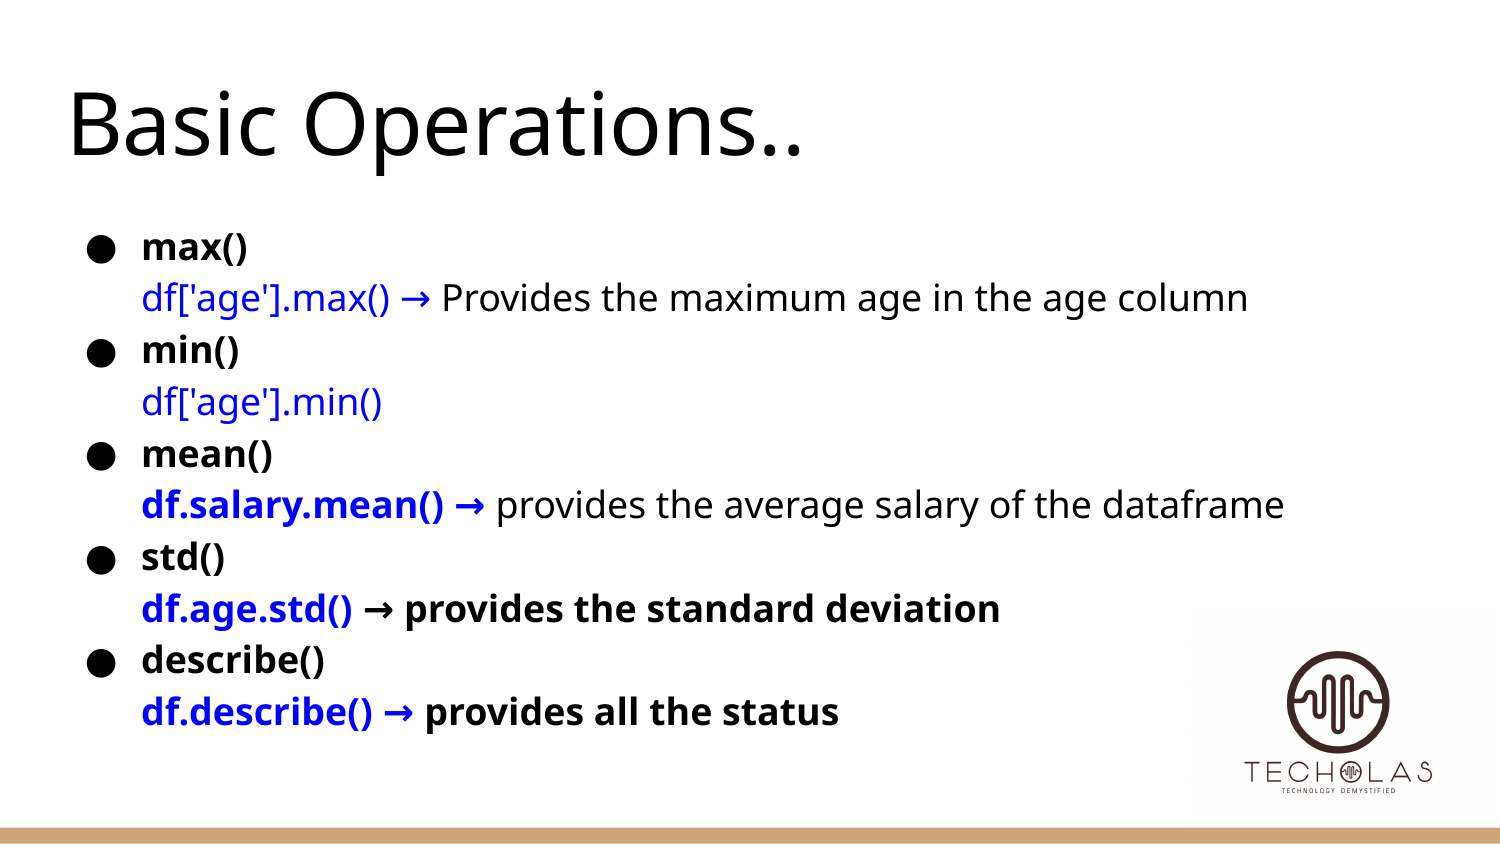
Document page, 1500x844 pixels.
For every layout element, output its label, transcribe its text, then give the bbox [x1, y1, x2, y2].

title Basic Operations.. [51, 51, 1449, 189]
picture [1190, 613, 1500, 827]
list max() df['age'].max() → Provides the maximum age in the age column min() df['age'].min() mean() df.salary.mean() → provides the average salary of the dataframe std() df.age.std() → provides the standard deviation describe() df.describe() → provides all the status [51, 200, 1449, 752]
